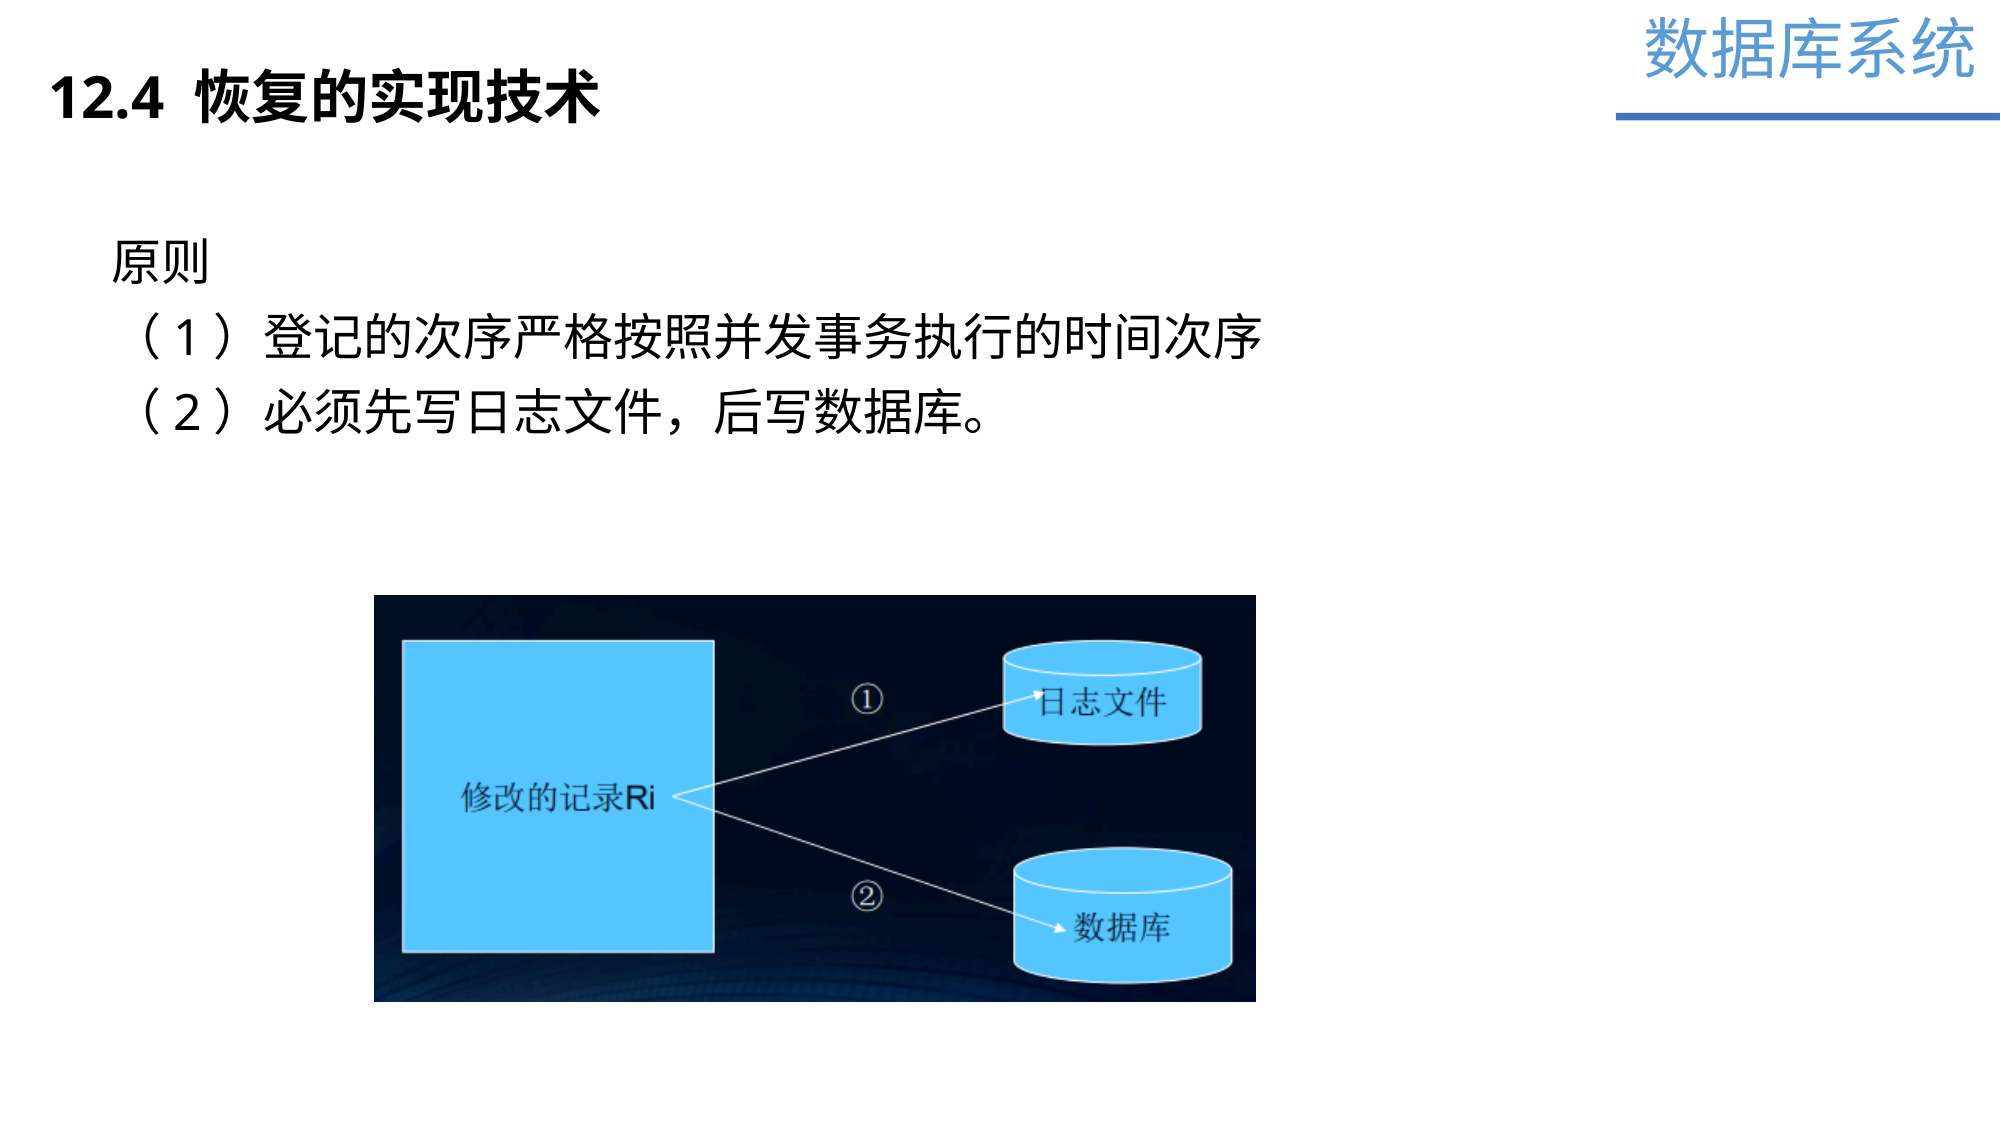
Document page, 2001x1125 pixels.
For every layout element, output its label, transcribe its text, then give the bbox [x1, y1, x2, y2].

text_box 数据库系统 [1629, 0, 1993, 95]
text_box 原则 （1）登记的次序严格按照并发事务执行的时间次序 （2）必须先写日志文件，后写数据库。 [96, 229, 1357, 495]
picture [374, 595, 1257, 1002]
text_box 12.4 恢复的实现技术 [33, 17, 705, 138]
text_box [1615, 112, 2000, 121]
